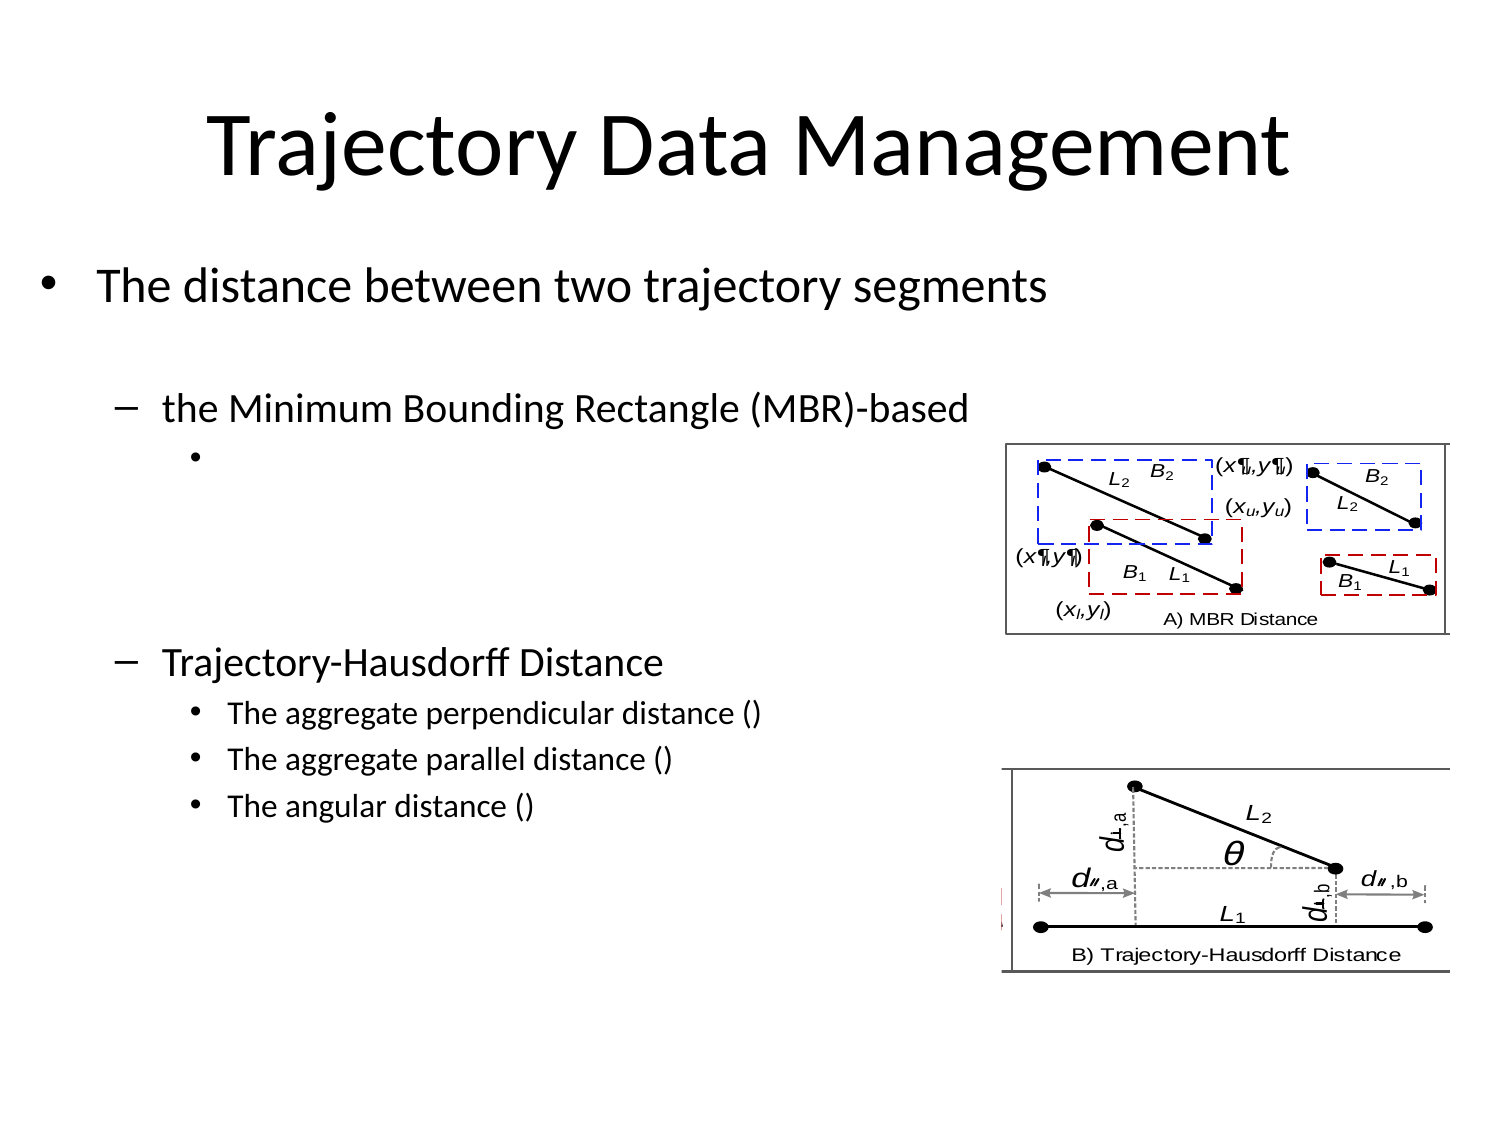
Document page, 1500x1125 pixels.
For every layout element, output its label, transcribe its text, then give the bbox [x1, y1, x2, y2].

title Trajectory Data Management [75, 45, 1425, 233]
picture [999, 440, 1451, 638]
picture [1001, 765, 1451, 976]
